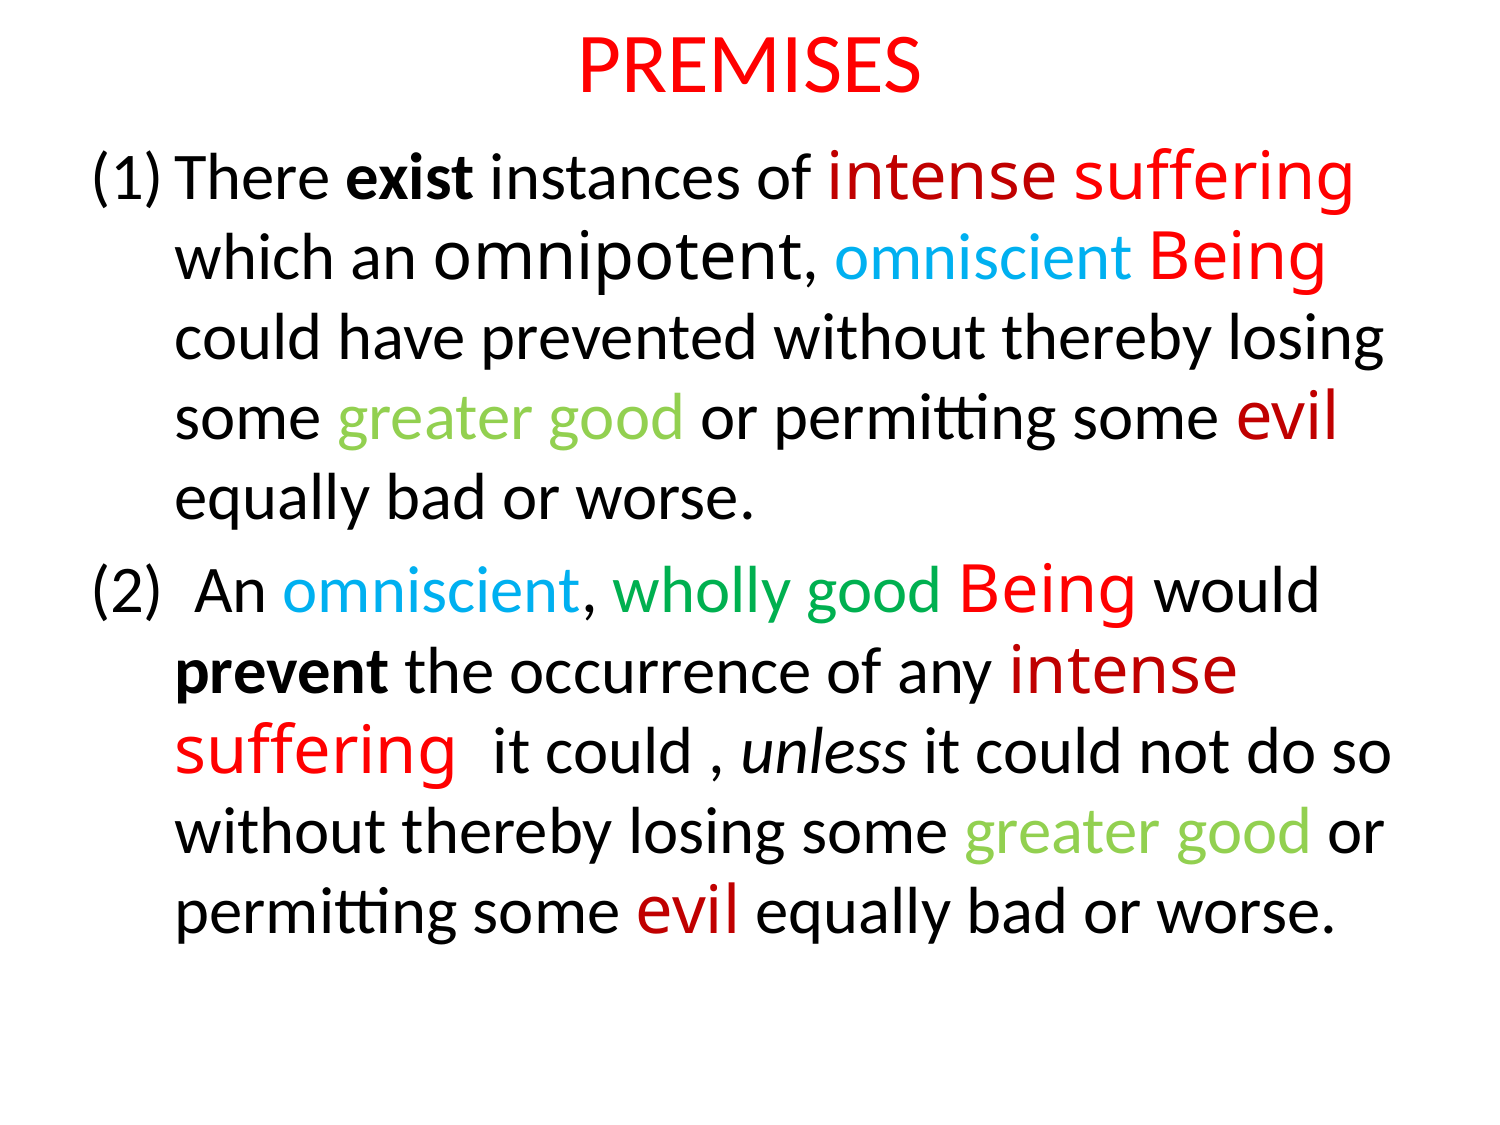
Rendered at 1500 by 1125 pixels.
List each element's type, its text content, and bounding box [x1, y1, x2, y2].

title PREMISES [75, 0, 1425, 118]
list There exist instances of intense suffering which an omnipotent, omniscient Being could have prevented without thereby losing some greater good or permitting some evil equally bad or worse. (2) An omniscient, wholly good Being would prevent the occurrence of any intense suffering it could , unless it could not do so without thereby losing some greater good or permitting some evil equally bad or worse. [75, 125, 1425, 1125]
